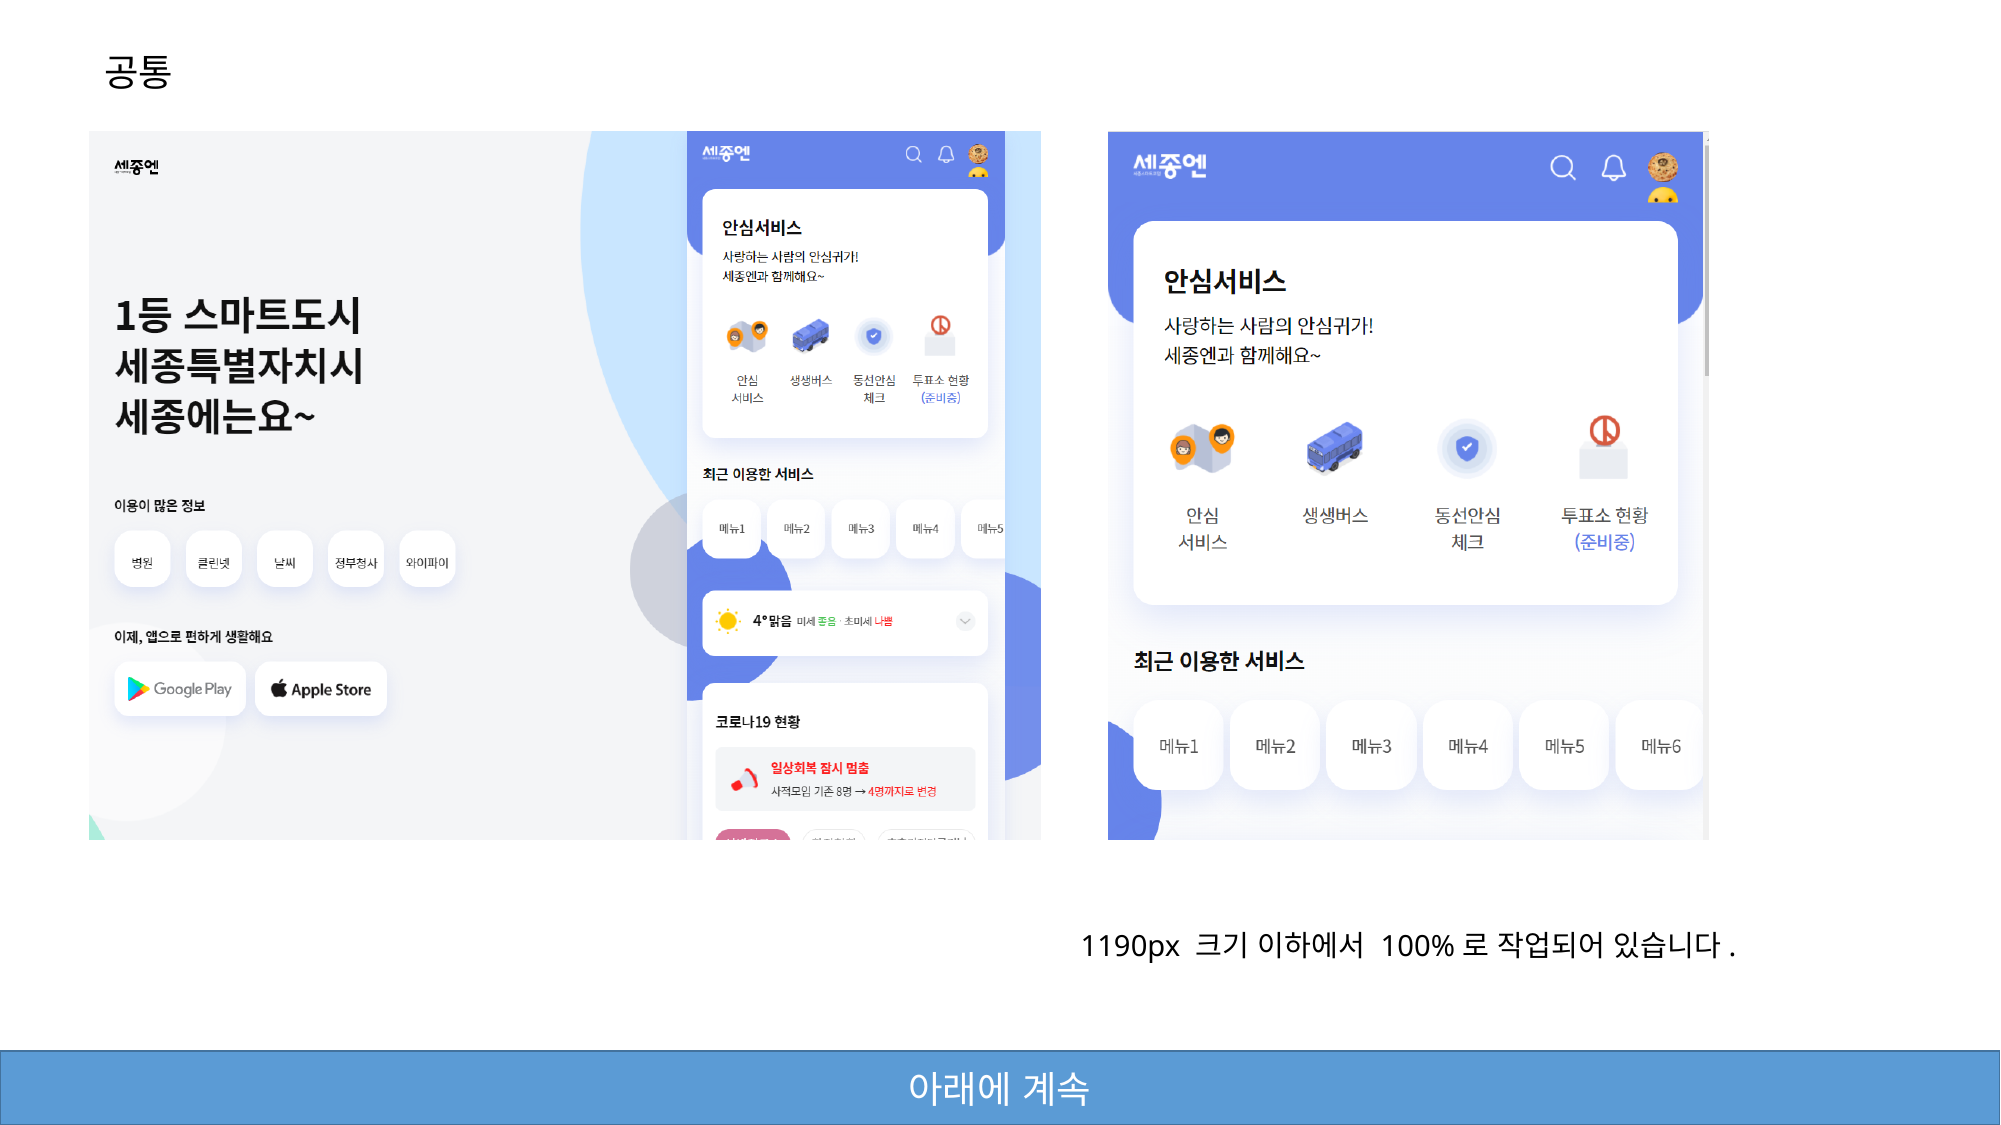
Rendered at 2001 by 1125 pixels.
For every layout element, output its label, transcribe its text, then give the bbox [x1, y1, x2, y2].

text_box 1190px 크기 이하에서 100%로 작업되어 있습니다. [1065, 920, 1752, 970]
picture [89, 131, 1041, 840]
picture [1108, 131, 1710, 840]
text_box 아래에 계속 [0, 1050, 2000, 1125]
text_box 공통 [89, 41, 766, 102]
